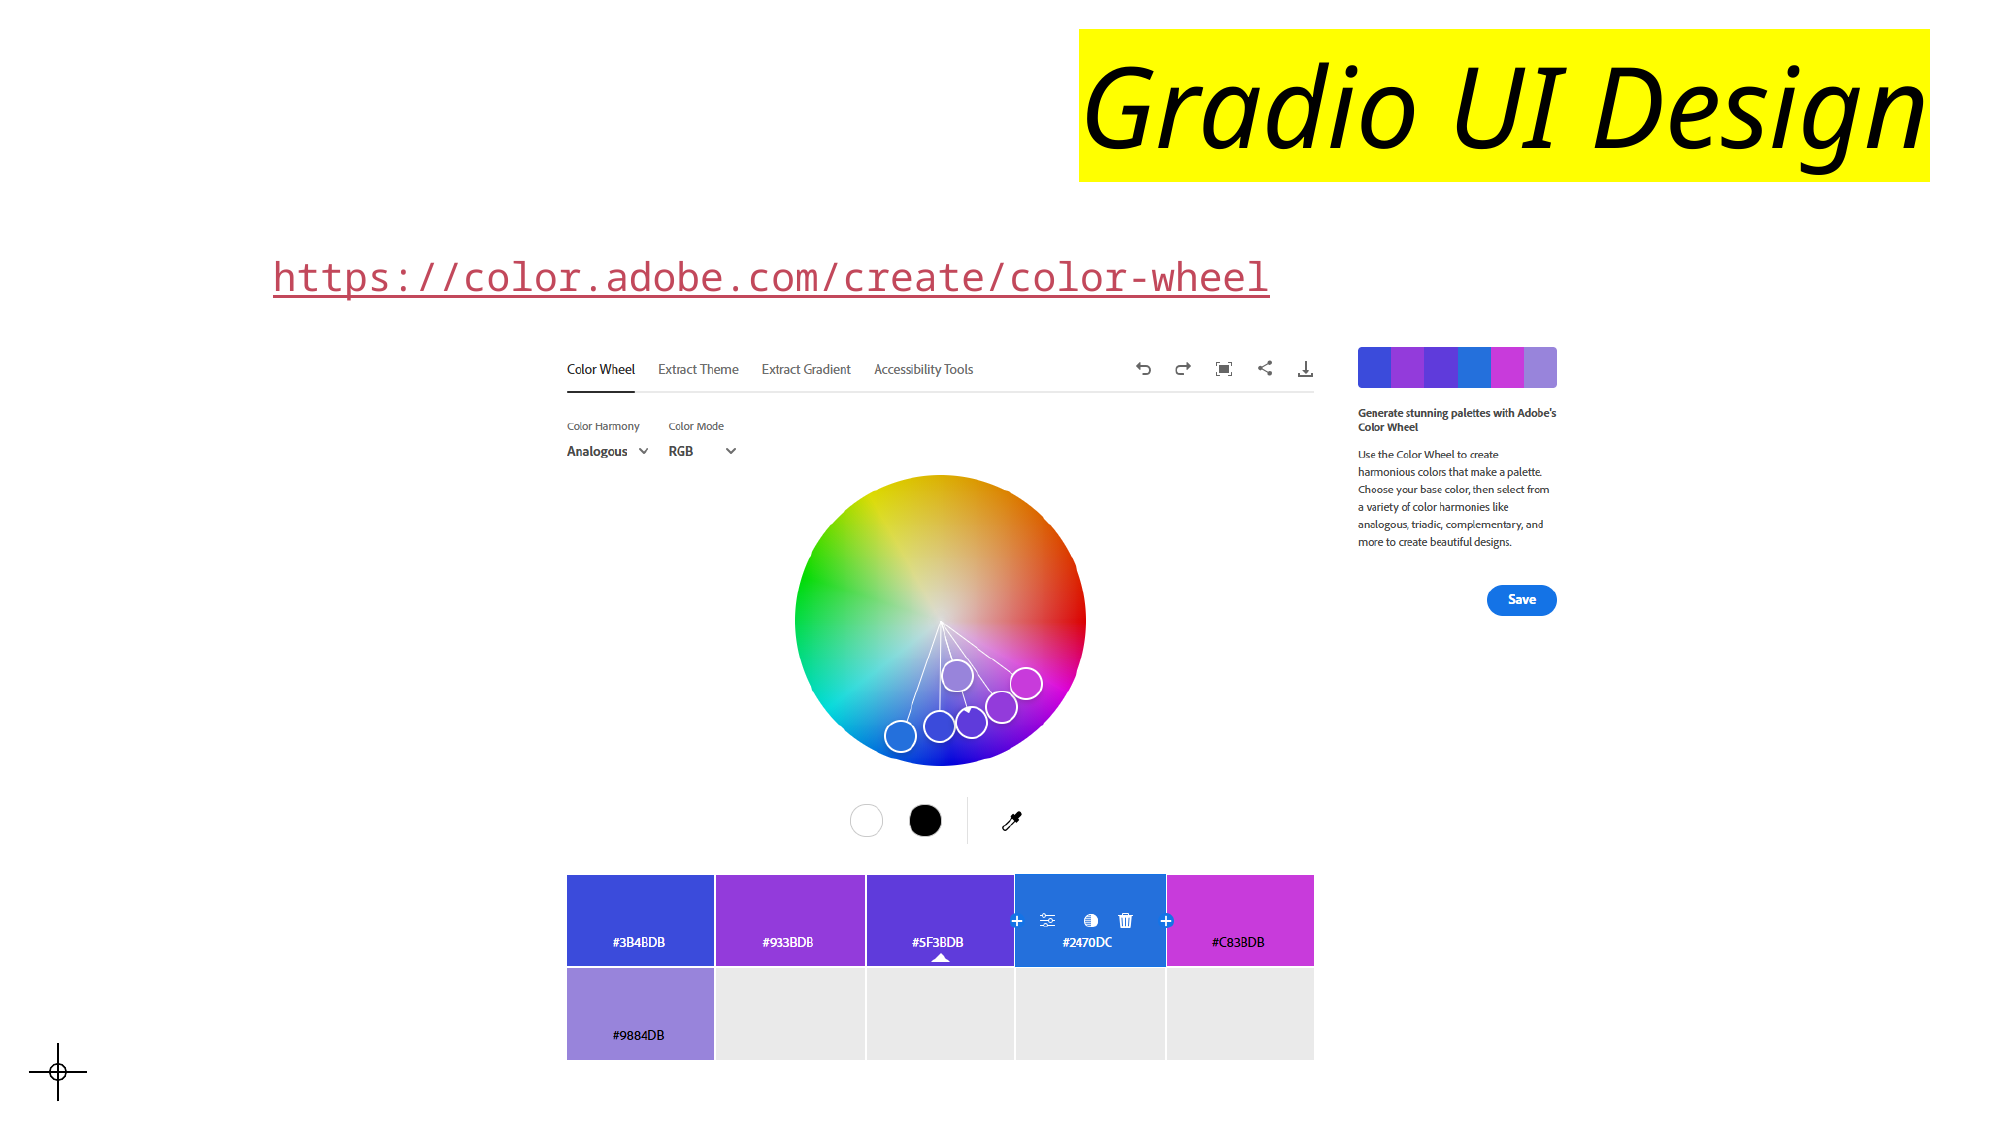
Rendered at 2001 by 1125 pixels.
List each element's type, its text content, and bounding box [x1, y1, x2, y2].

text_box https://color.adobe.com/create/color-wheel [107, 226, 1354, 321]
title Gradio UI Design [1009, 0, 2000, 208]
picture [546, 322, 1573, 1094]
